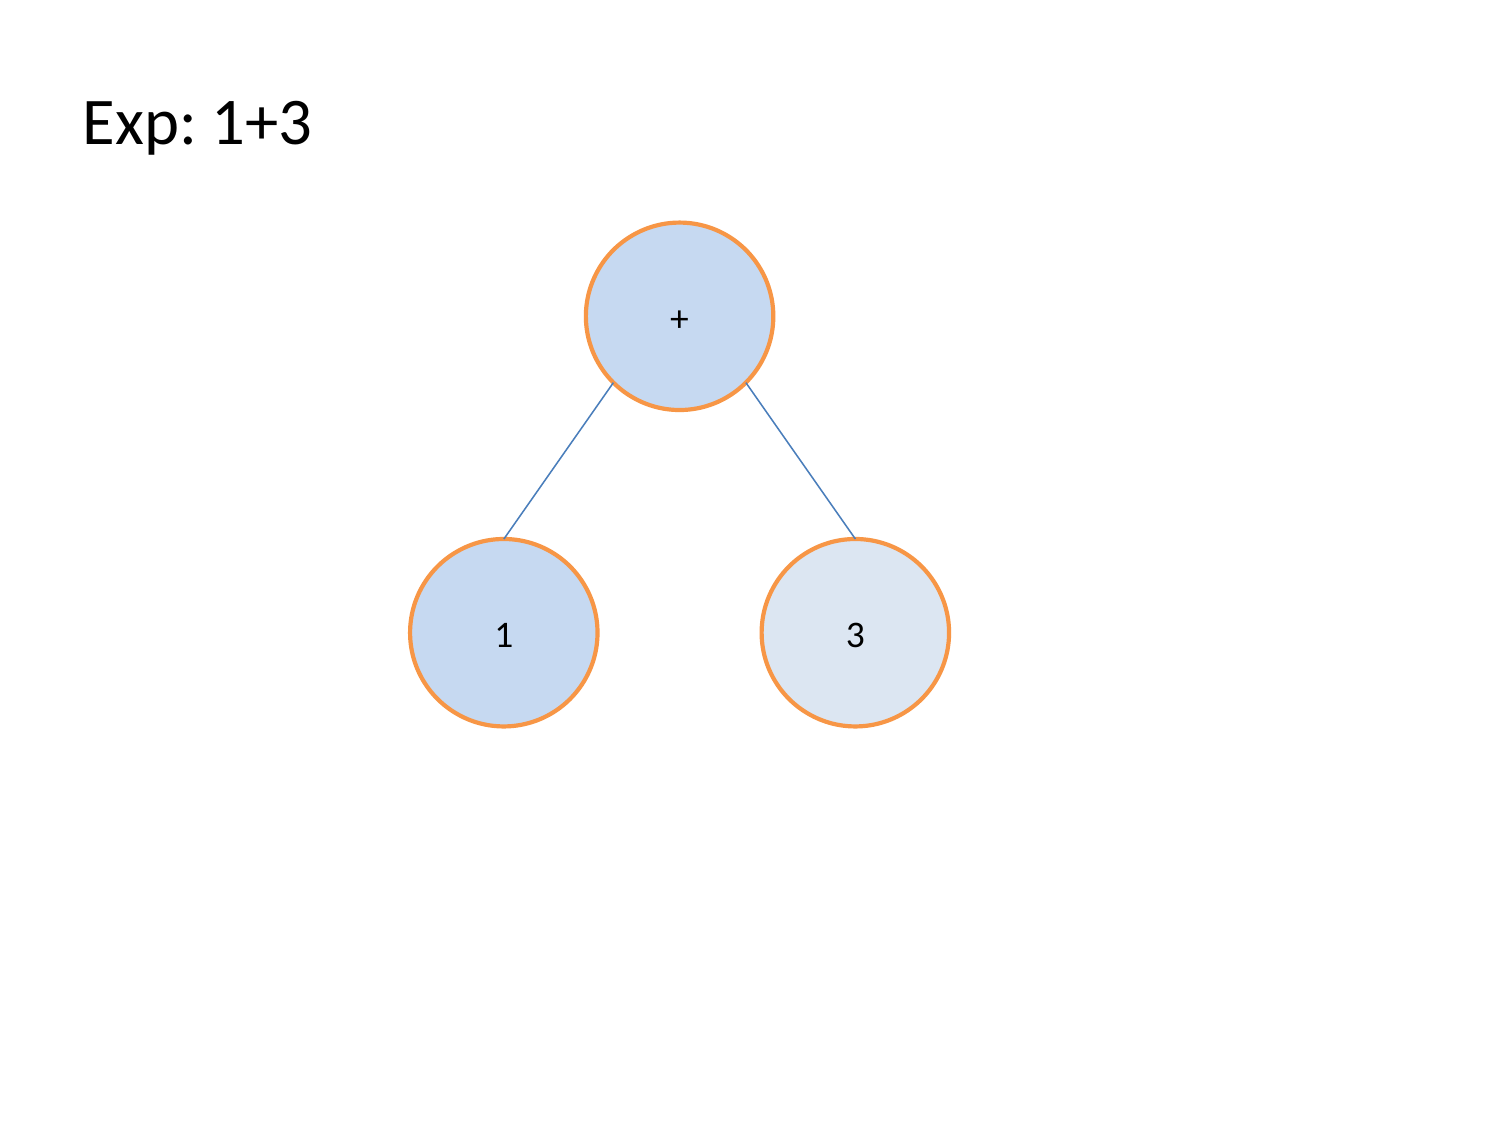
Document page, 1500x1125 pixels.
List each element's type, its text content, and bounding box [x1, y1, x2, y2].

text_box 3 [761, 538, 950, 727]
text_box Exp: 1+3 [67, 70, 407, 166]
text_box + [585, 222, 774, 411]
text_box 1 [410, 538, 598, 727]
